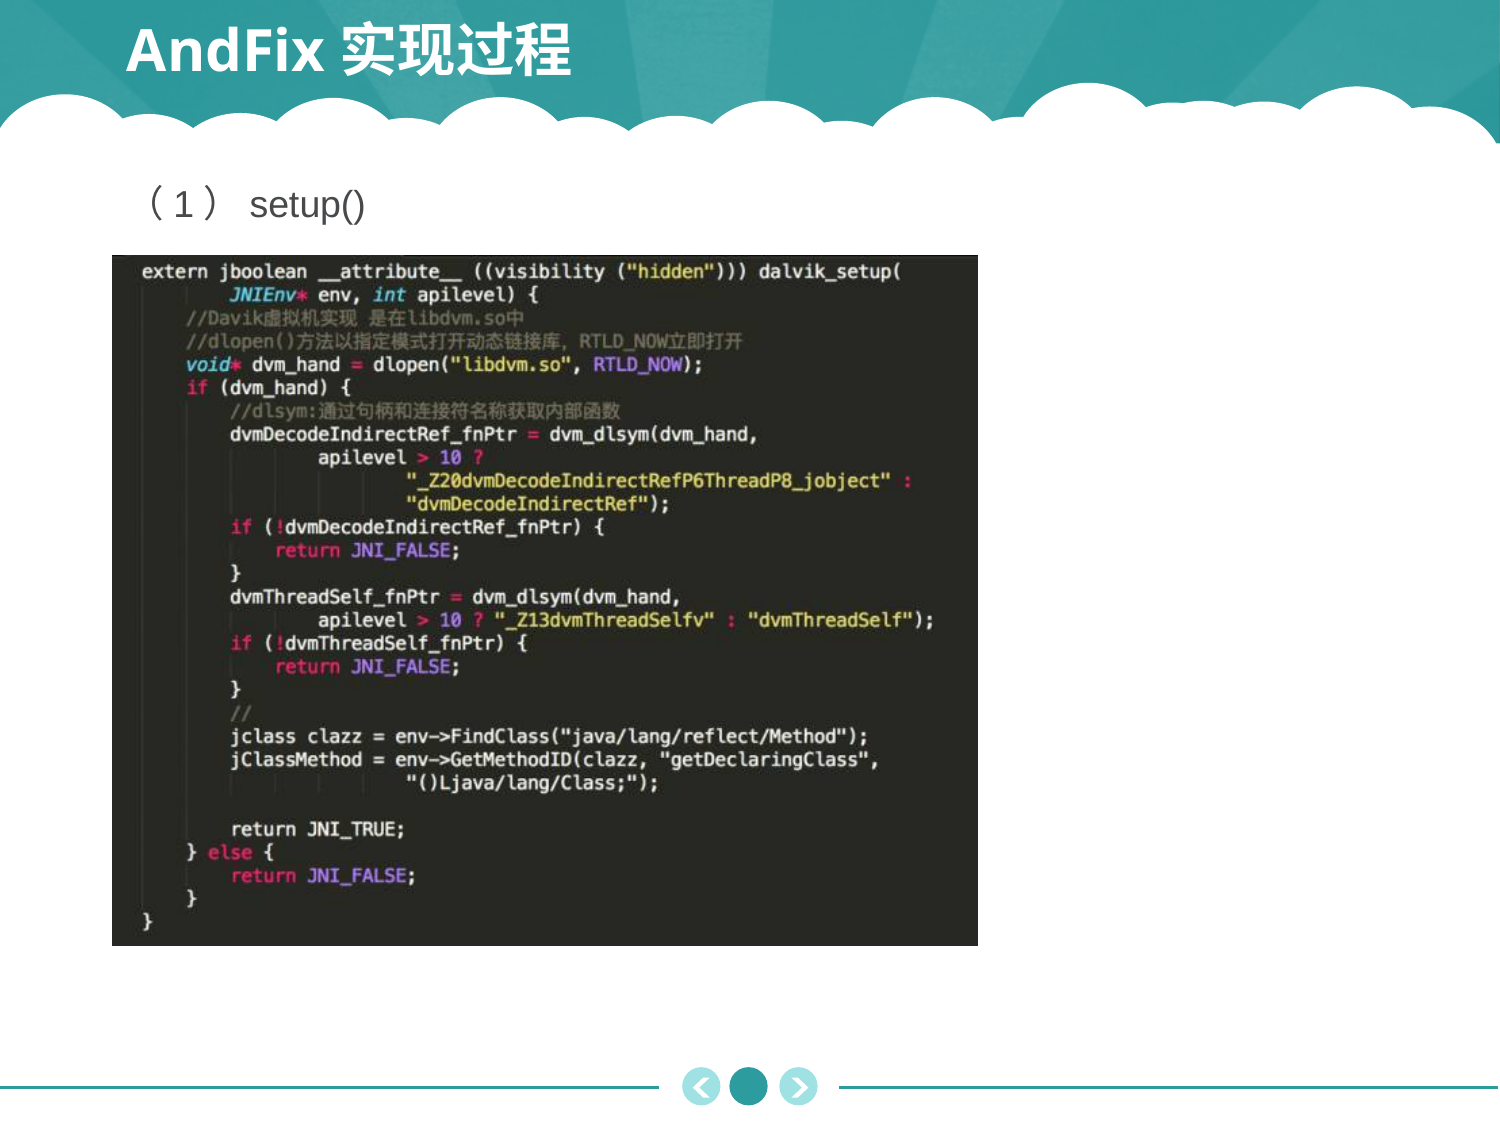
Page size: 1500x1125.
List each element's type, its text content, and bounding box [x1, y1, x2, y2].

picture [112, 255, 978, 946]
text_box （1）setup() [112, 172, 396, 233]
text_box AndFix实现过程 [112, 13, 1486, 114]
